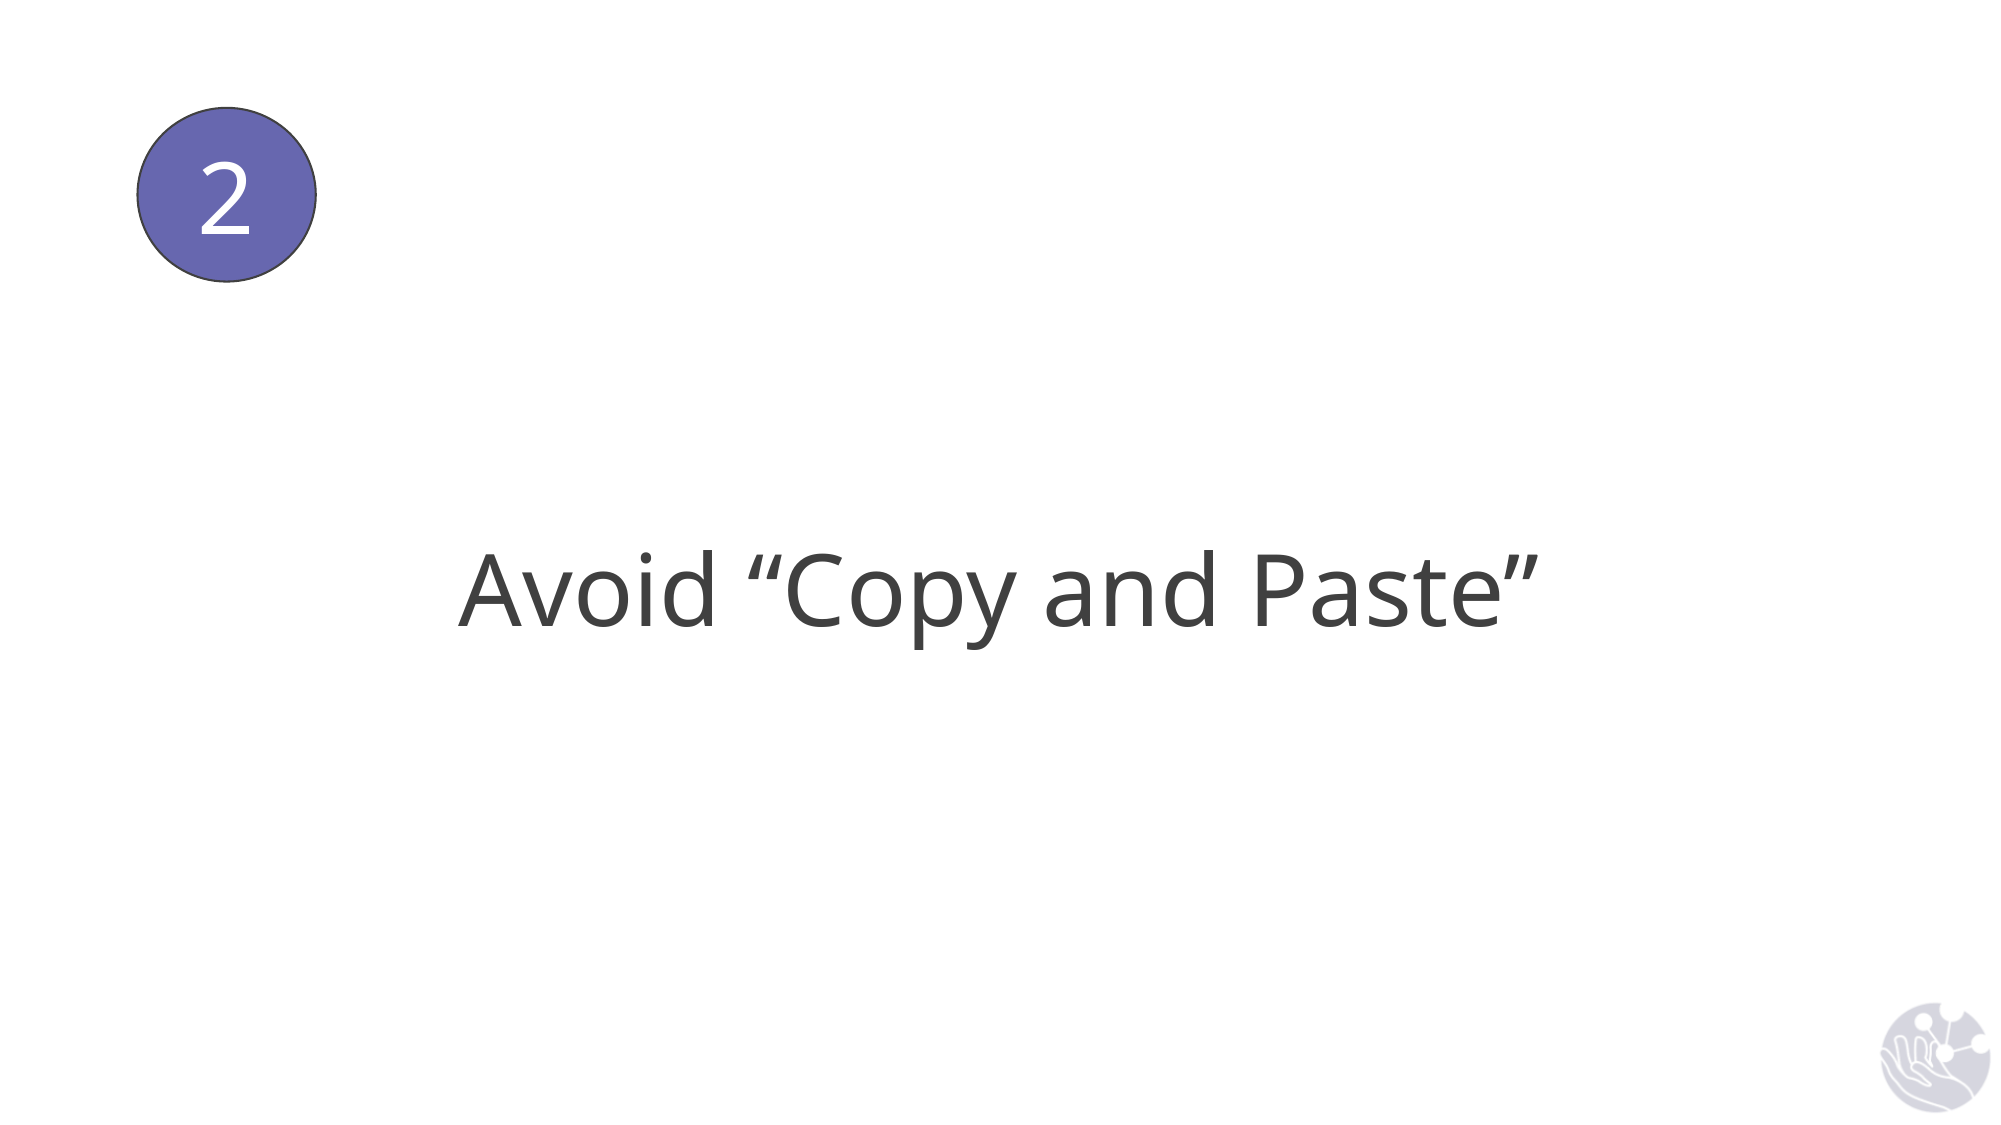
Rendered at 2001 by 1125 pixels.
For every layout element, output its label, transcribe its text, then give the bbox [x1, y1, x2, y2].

picture [1866, 991, 1998, 1125]
text_box 2 [136, 106, 317, 283]
text_box Avoid “Copy and Paste” [0, 519, 2000, 655]
